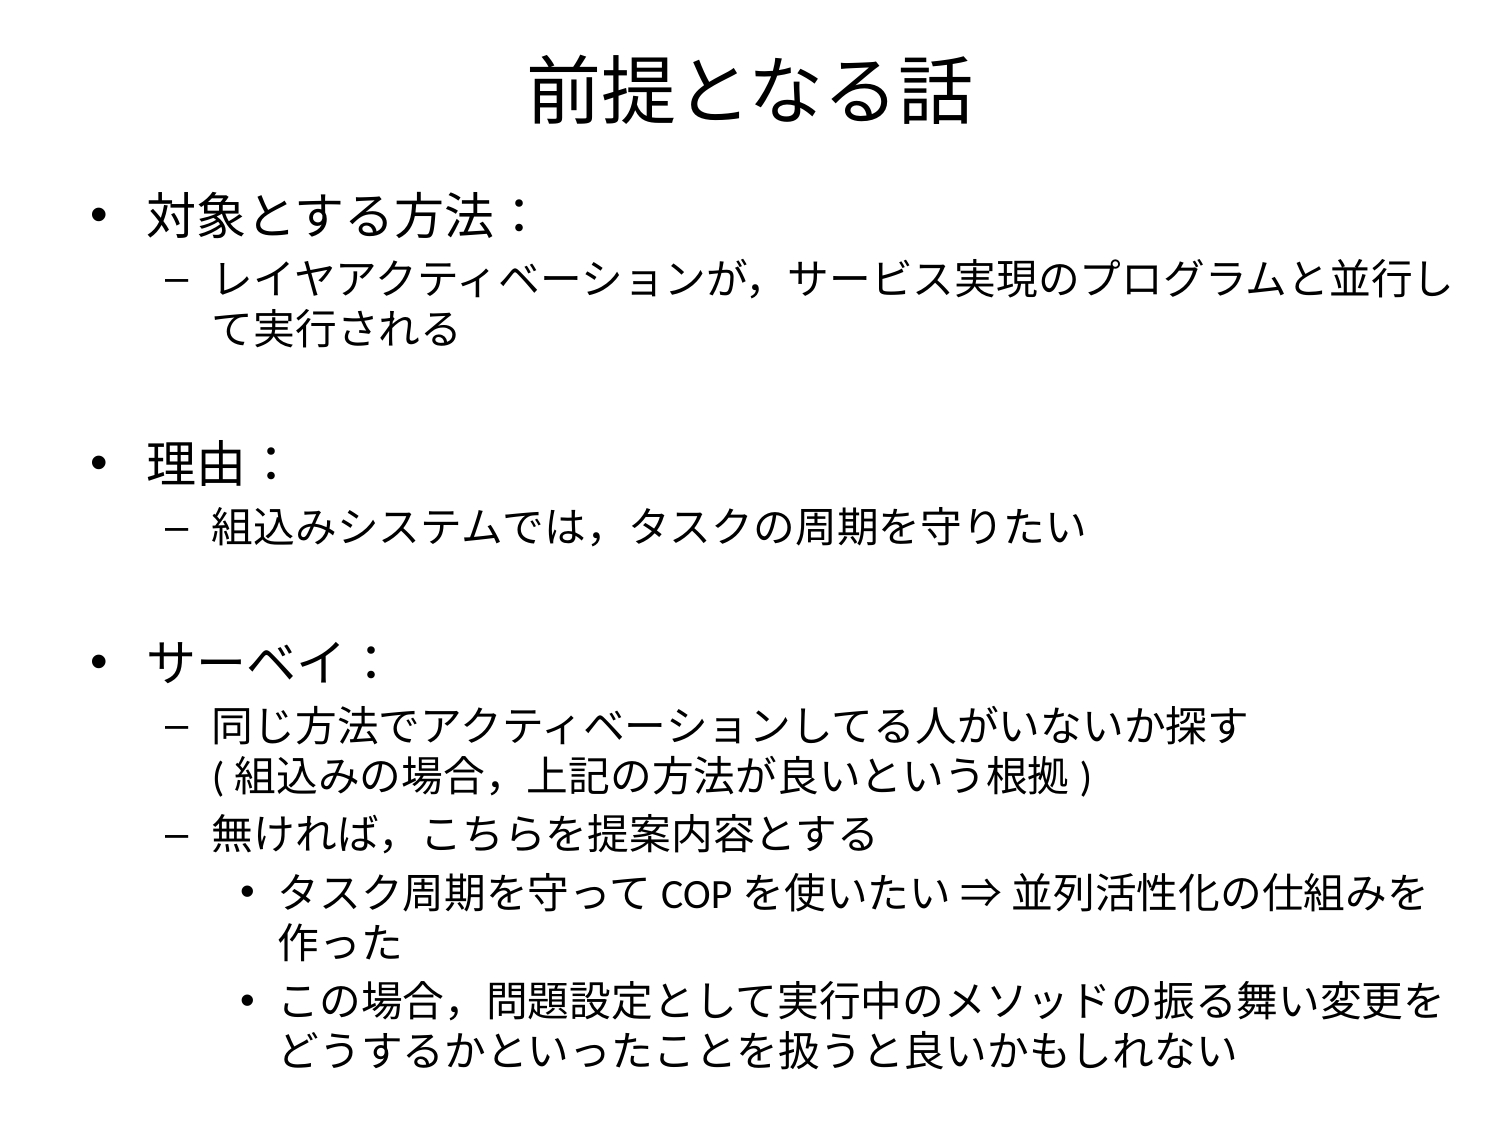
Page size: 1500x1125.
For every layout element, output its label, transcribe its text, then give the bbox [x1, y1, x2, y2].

title 前提となる話 [75, 32, 1425, 146]
list 対象とする方法： レイヤアクティベーションが，サービス実現のプログラムと並行して実行される 理由： 組込みシステムでは，タスクの周期を守りたい サーベイ： 同じ方法でアクティベーションしてる人がいないか探す (組込みの場合，上記の方法が良いという根拠) 無ければ，こちらを提案内容とする タスク周期を守ってCOPを使いたい ⇒ 並列活性化の仕組みを作った この場合，問題設定として実行中のメソッドの振る舞い変更をどうするかといったことを扱うと良いかもしれない [75, 176, 1487, 1108]
